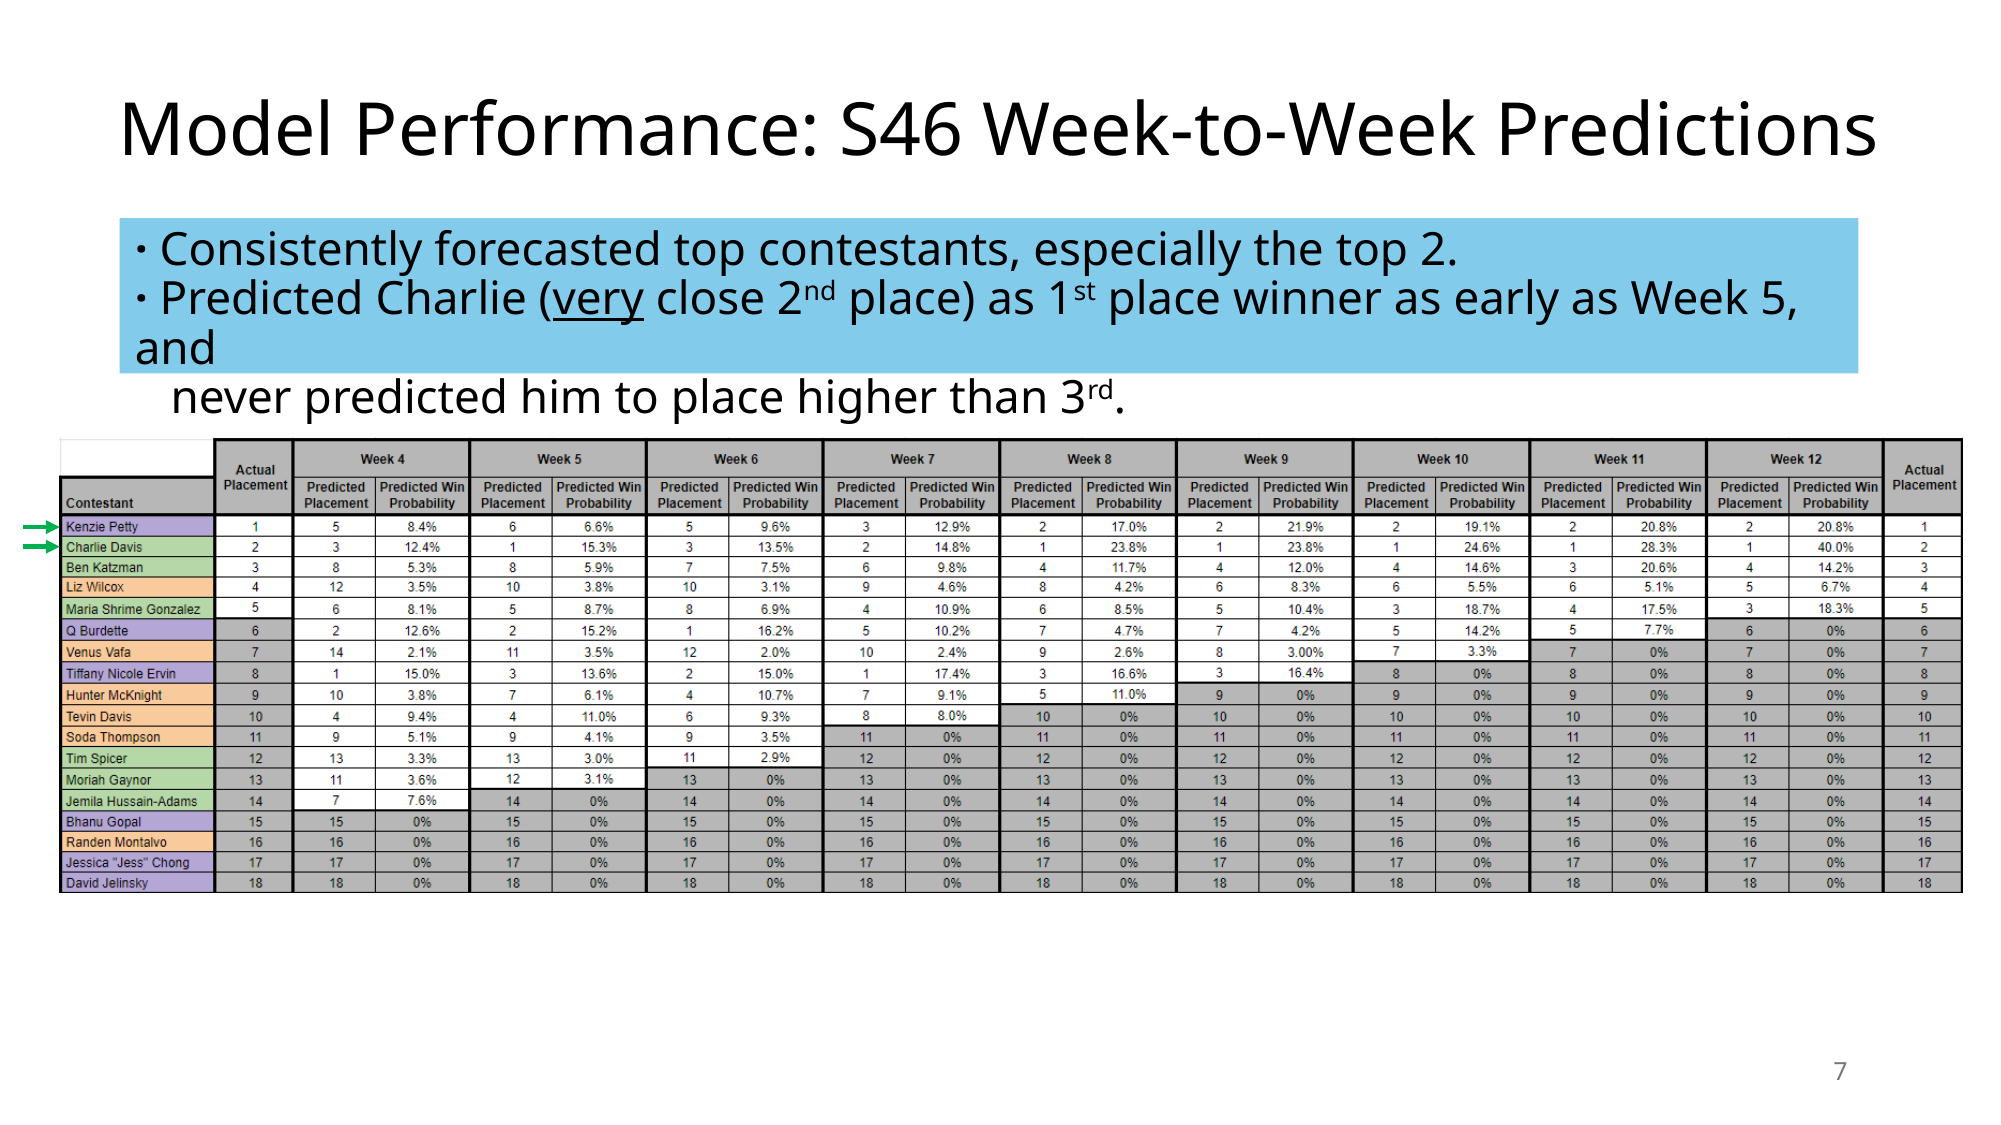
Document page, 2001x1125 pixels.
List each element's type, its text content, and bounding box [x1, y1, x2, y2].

slide_number 7 [1412, 1042, 1863, 1103]
picture [59, 437, 1963, 893]
text_box · Consistently forecasted top contestants, especially the top 2. · Predicted Charlie (very close 2nd place) as 1st place winner as early as Week 5, and never predicted him to place higher than 3rd. [119, 218, 1859, 374]
title Model Performance: S46 Week-to-Week Predictions [103, 73, 1897, 190]
